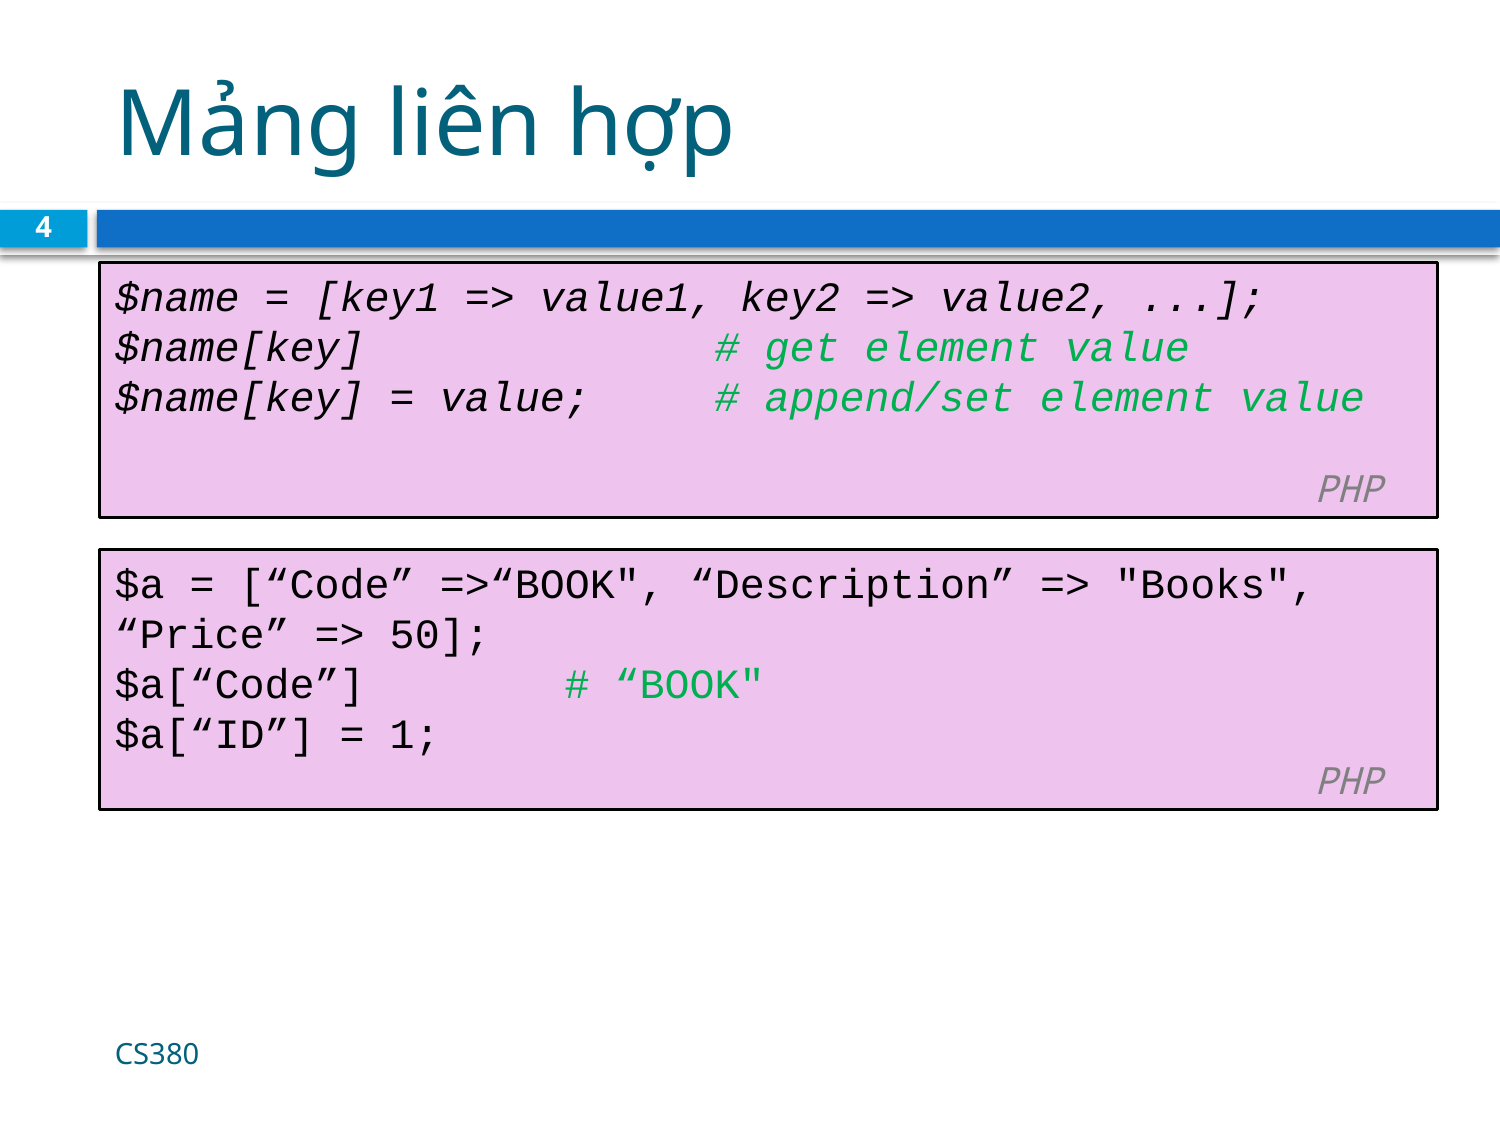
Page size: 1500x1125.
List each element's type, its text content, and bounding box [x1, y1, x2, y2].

title Mảng liên hợp [100, 37, 1439, 201]
slide_number 4 [0, 208, 88, 249]
text_box $name = [key1 => value1, key2 => value2, ...]; $name[key] # get element value $name[key] = value; # append/set element value PHP [99, 262, 1438, 518]
footer CS380 [99, 1025, 990, 1085]
text_box $a = [“Code” =>“BOOK", “Description” => "Books", “Price” => 50]; $a[“Code”] # “BOOK" $a[“ID”] = 1; PHP [99, 549, 1438, 810]
